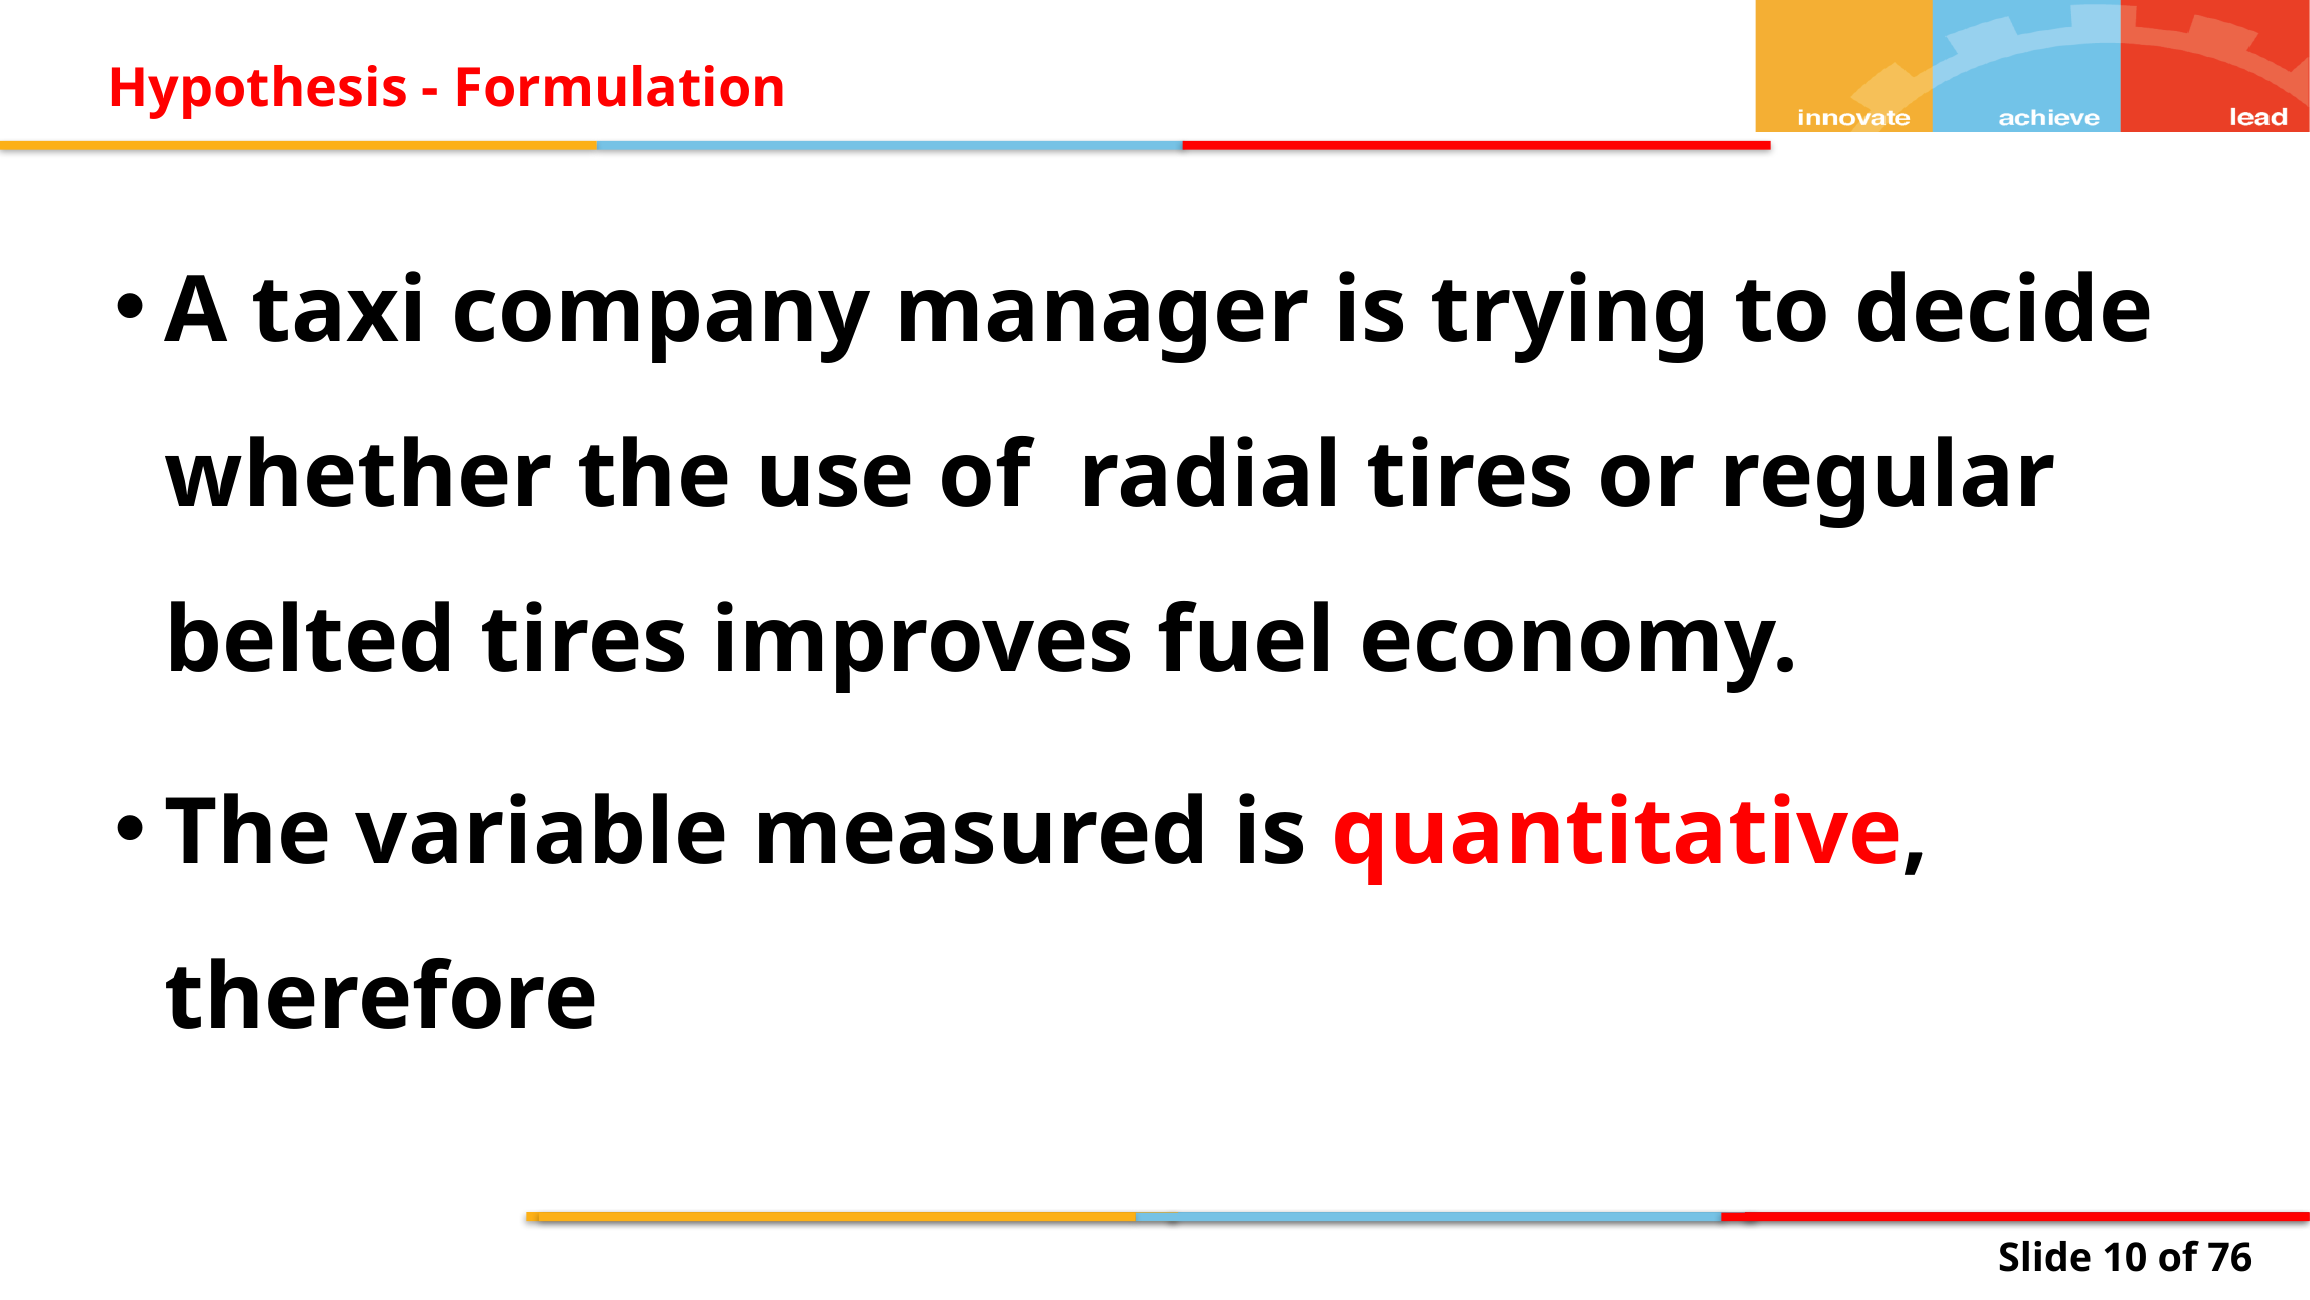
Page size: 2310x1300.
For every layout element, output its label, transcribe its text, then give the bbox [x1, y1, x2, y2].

picture [1755, 0, 2310, 132]
title Hypothesis - Formulation [92, 12, 2171, 125]
text_box A taxi company manager is trying to decide whether the use of radial tires or regular belted tires improves fuel economy. The variable measured is quantitative, therefore [99, 187, 2200, 1089]
